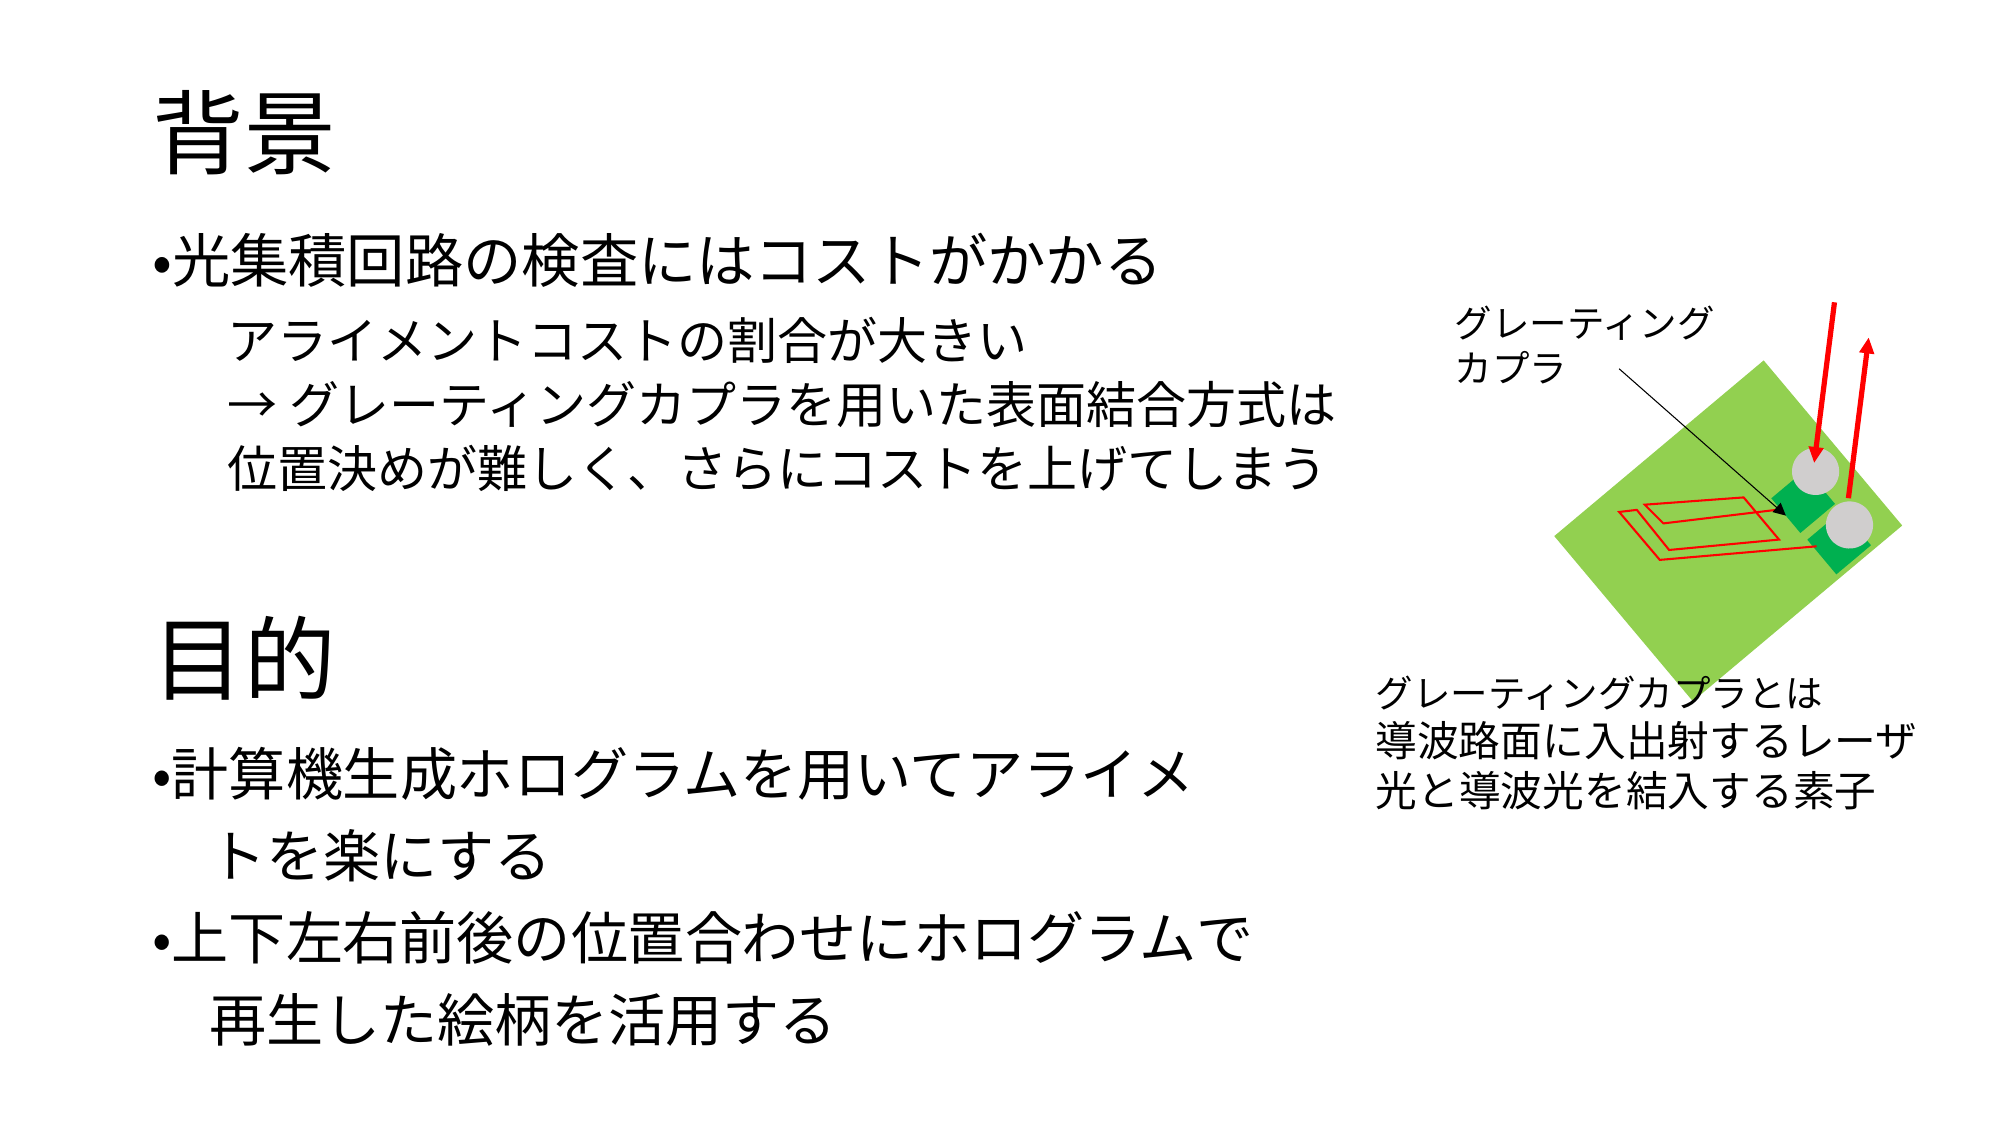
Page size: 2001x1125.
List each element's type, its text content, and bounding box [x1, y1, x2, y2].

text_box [1439, 292, 1874, 639]
text_box グレーティングカプラとは 導波路面に入出射するレーザ光と導波光を結入する素子 [1360, 662, 1952, 823]
list ・光集積回路の検査にはコストがかかる アライメントコストの割合が大きい →グレーティングカプラを用いた表面結合方式は 位置決めが難しく、さらにコストを上げてしまう [137, 224, 1426, 586]
text_box ・計算機生成ホログラムを用いてアライメ トを楽にする ・上下左右前後の位置合わせにホログラムで 再生した絵柄を活用する [137, 738, 1348, 1062]
text_box 目的 [137, 585, 1165, 738]
title 背景 [137, 59, 1165, 217]
